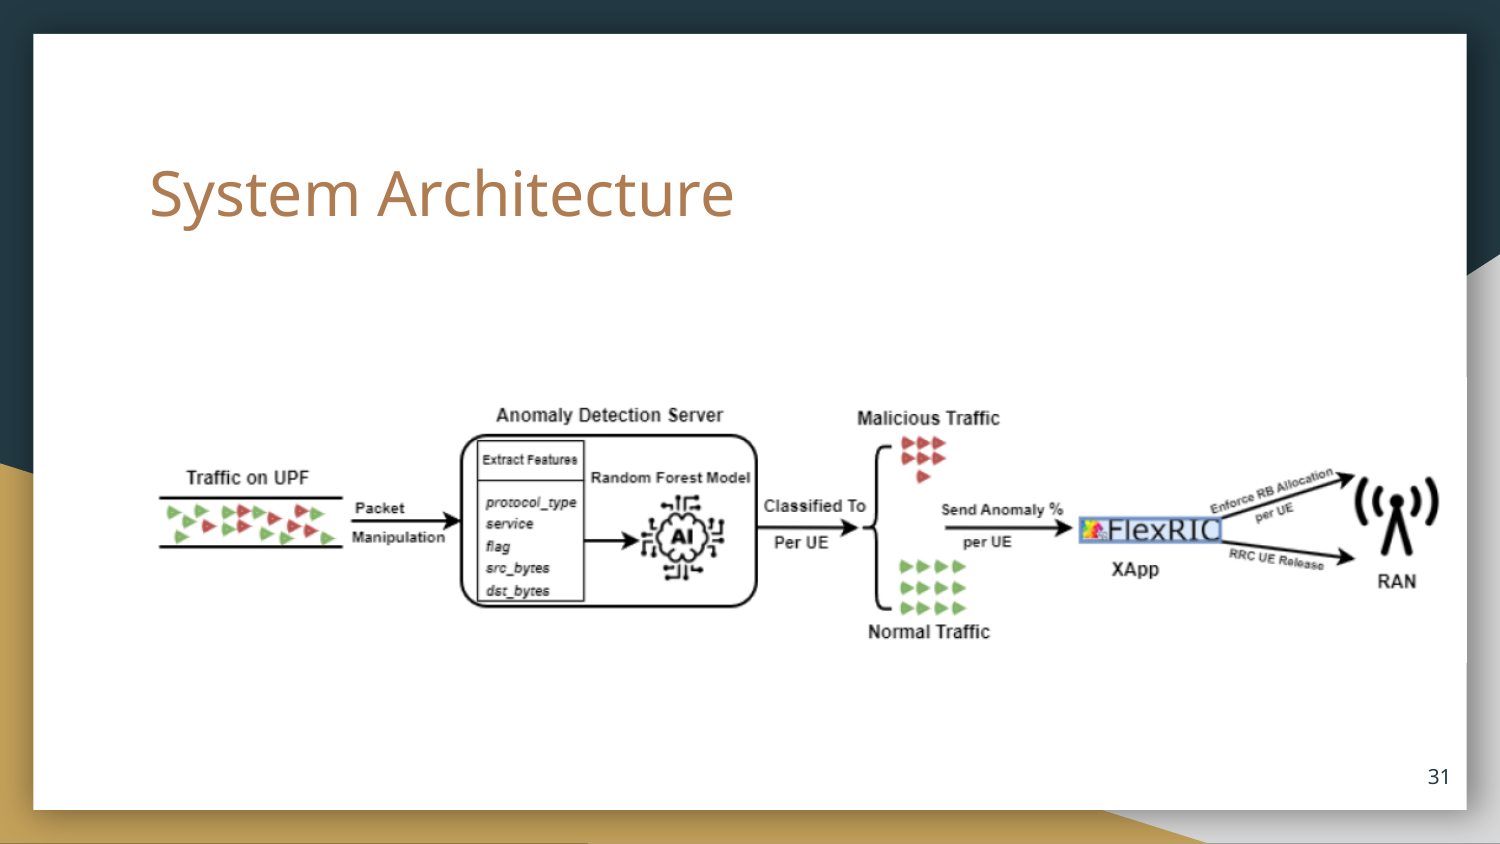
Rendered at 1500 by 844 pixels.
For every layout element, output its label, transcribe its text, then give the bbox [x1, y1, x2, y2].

title System Architecture [134, 138, 1366, 296]
slide_number ‹#› [1376, 745, 1467, 810]
picture [106, 377, 1467, 663]
